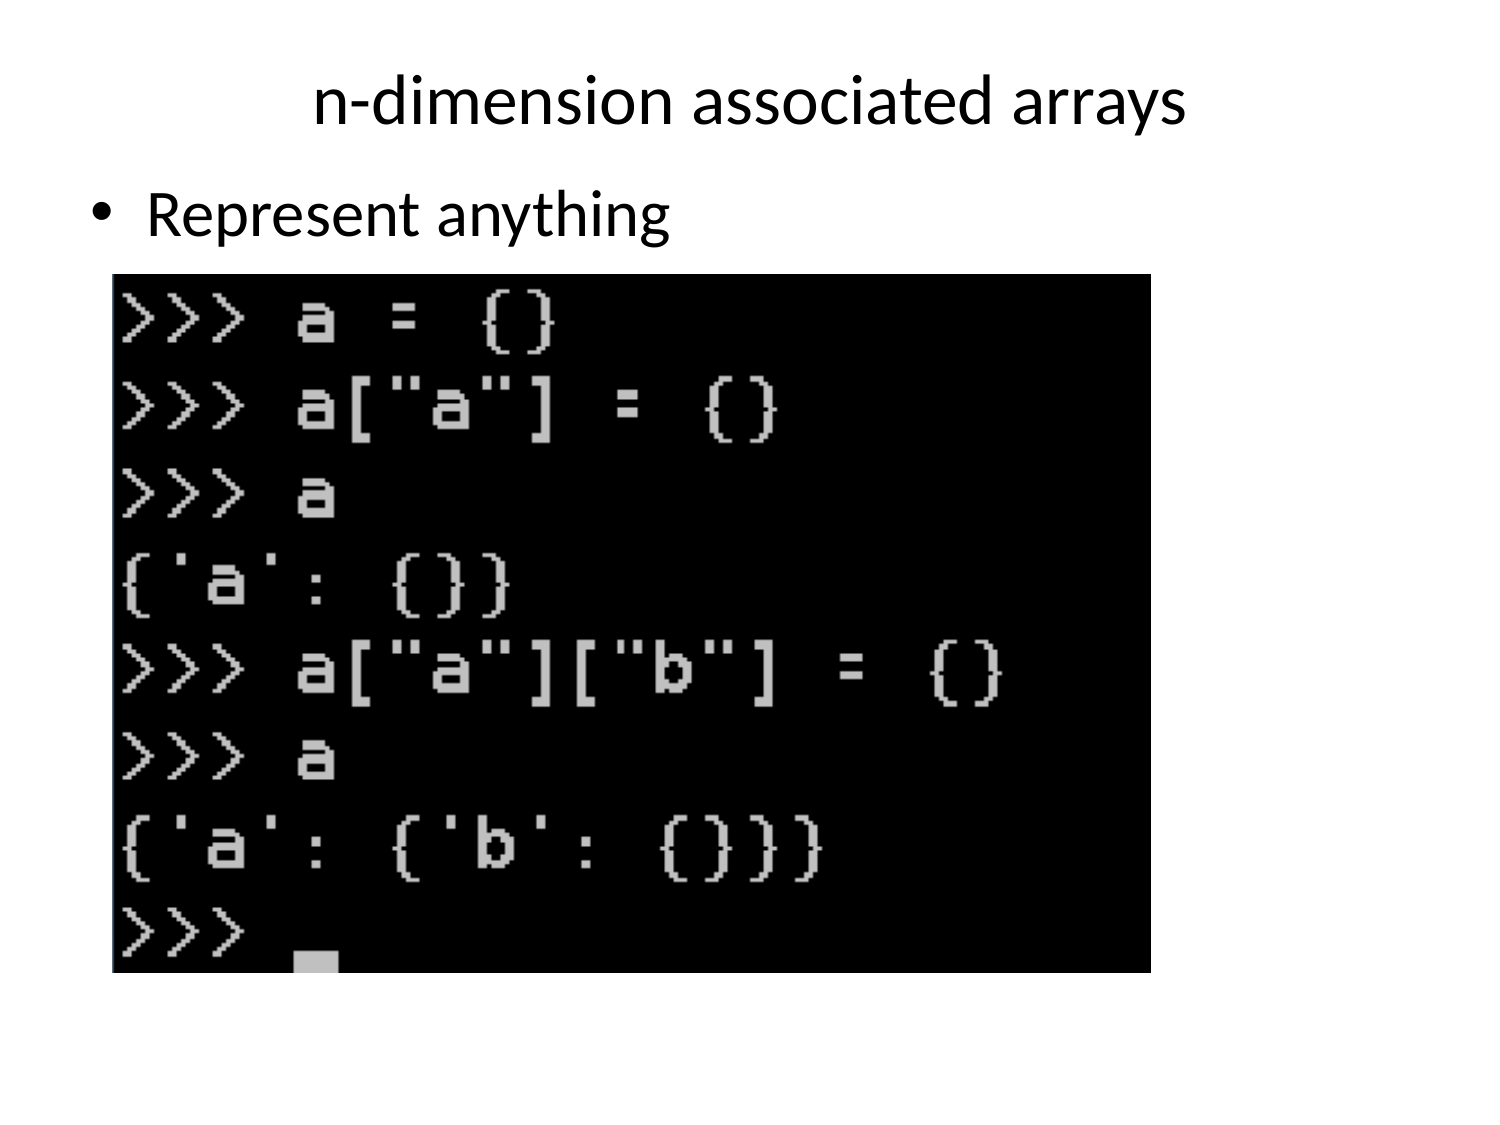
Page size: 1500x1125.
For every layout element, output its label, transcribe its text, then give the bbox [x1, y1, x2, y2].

picture [112, 274, 1151, 974]
title n-dimension associated arrays [75, 45, 1425, 162]
list Represent anything [75, 162, 1425, 1005]
